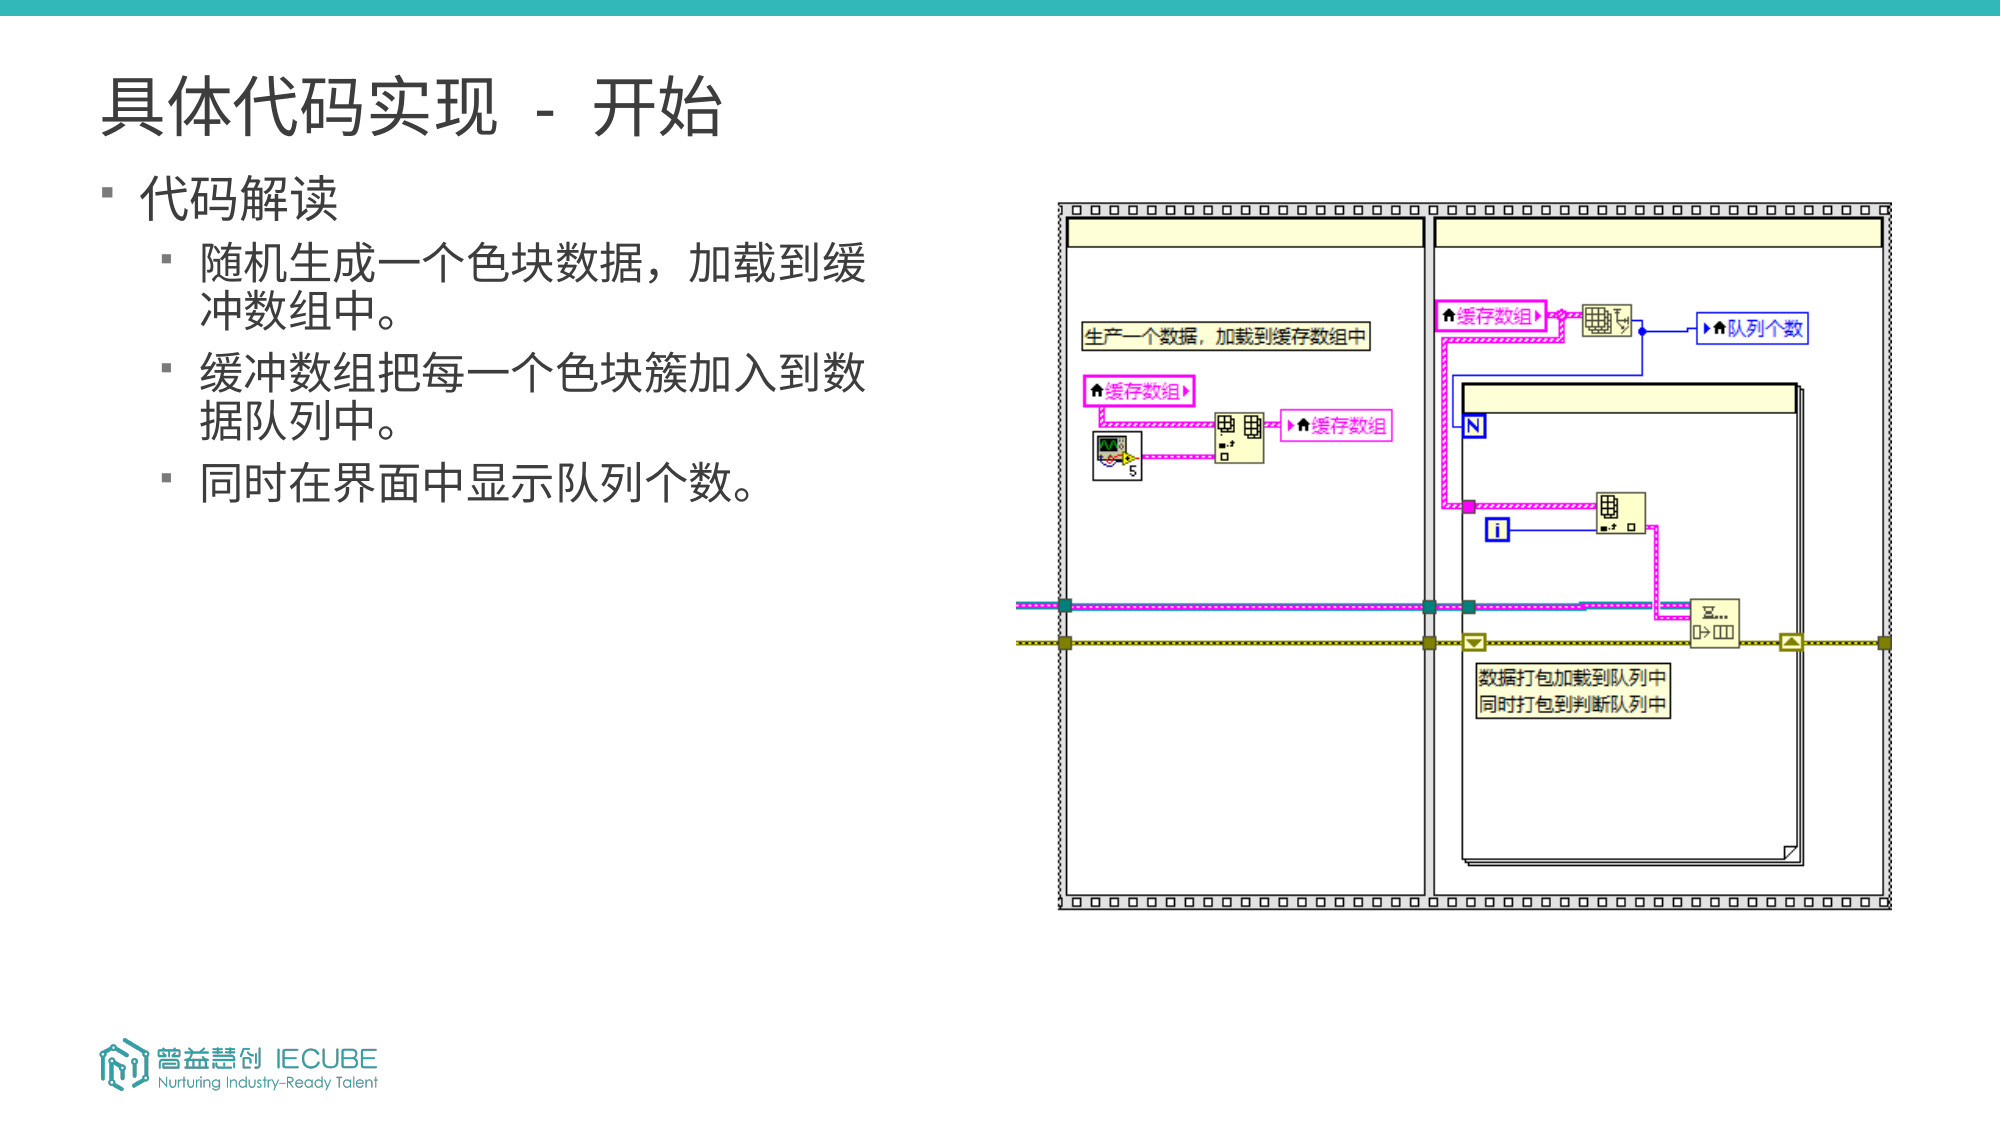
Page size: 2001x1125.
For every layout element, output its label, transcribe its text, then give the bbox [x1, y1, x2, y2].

title 具体代码实现 - 开始 [99, 60, 1900, 160]
picture [99, 1038, 378, 1091]
list 代码解读 随机生成一个色块数据，加载到缓冲数组中。 缓冲数组把每一个色块簇加入到数据队列中。 同时在界面中显示队列个数。 [99, 159, 907, 964]
picture [1016, 176, 1892, 926]
